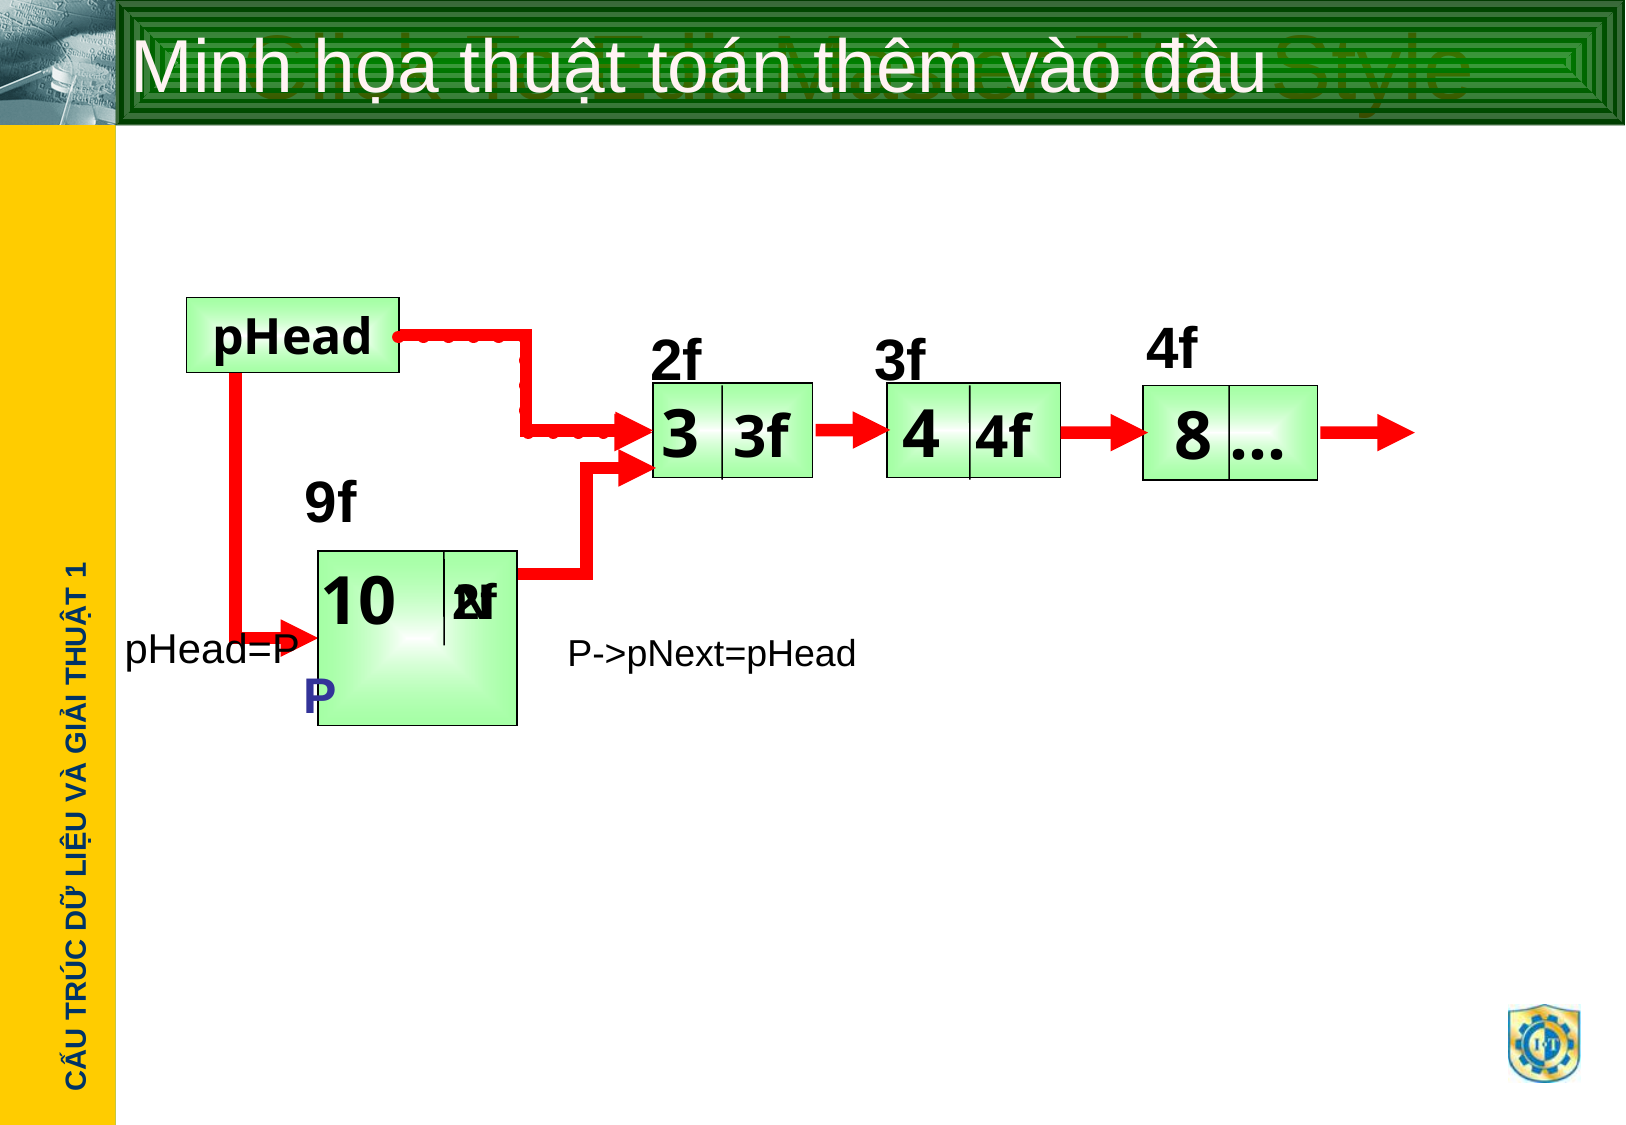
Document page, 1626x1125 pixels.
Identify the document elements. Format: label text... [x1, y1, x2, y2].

title Minh họa thuật toán thêm vào đầu [115, 0, 1625, 126]
text_box 3 3f [652, 383, 813, 478]
text_box [1060, 426, 1149, 439]
picture [1508, 1004, 1581, 1083]
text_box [303, 455, 518, 731]
text_box pHead [186, 297, 400, 373]
text_box [1320, 426, 1415, 439]
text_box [398, 336, 653, 433]
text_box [163, 444, 390, 528]
text_box 4f [1131, 302, 1214, 388]
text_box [522, 467, 657, 575]
text_box 4 4f [887, 383, 1061, 478]
text_box 8 … [1143, 385, 1229, 480]
text_box pHead=P [109, 614, 298, 680]
text_box 3f [859, 314, 943, 400]
text_box [815, 423, 891, 437]
text_box 8 … [1230, 385, 1318, 480]
text_box 2f [635, 314, 719, 400]
text_box P->pNext=pHead [552, 621, 955, 682]
picture [0, 0, 115, 125]
